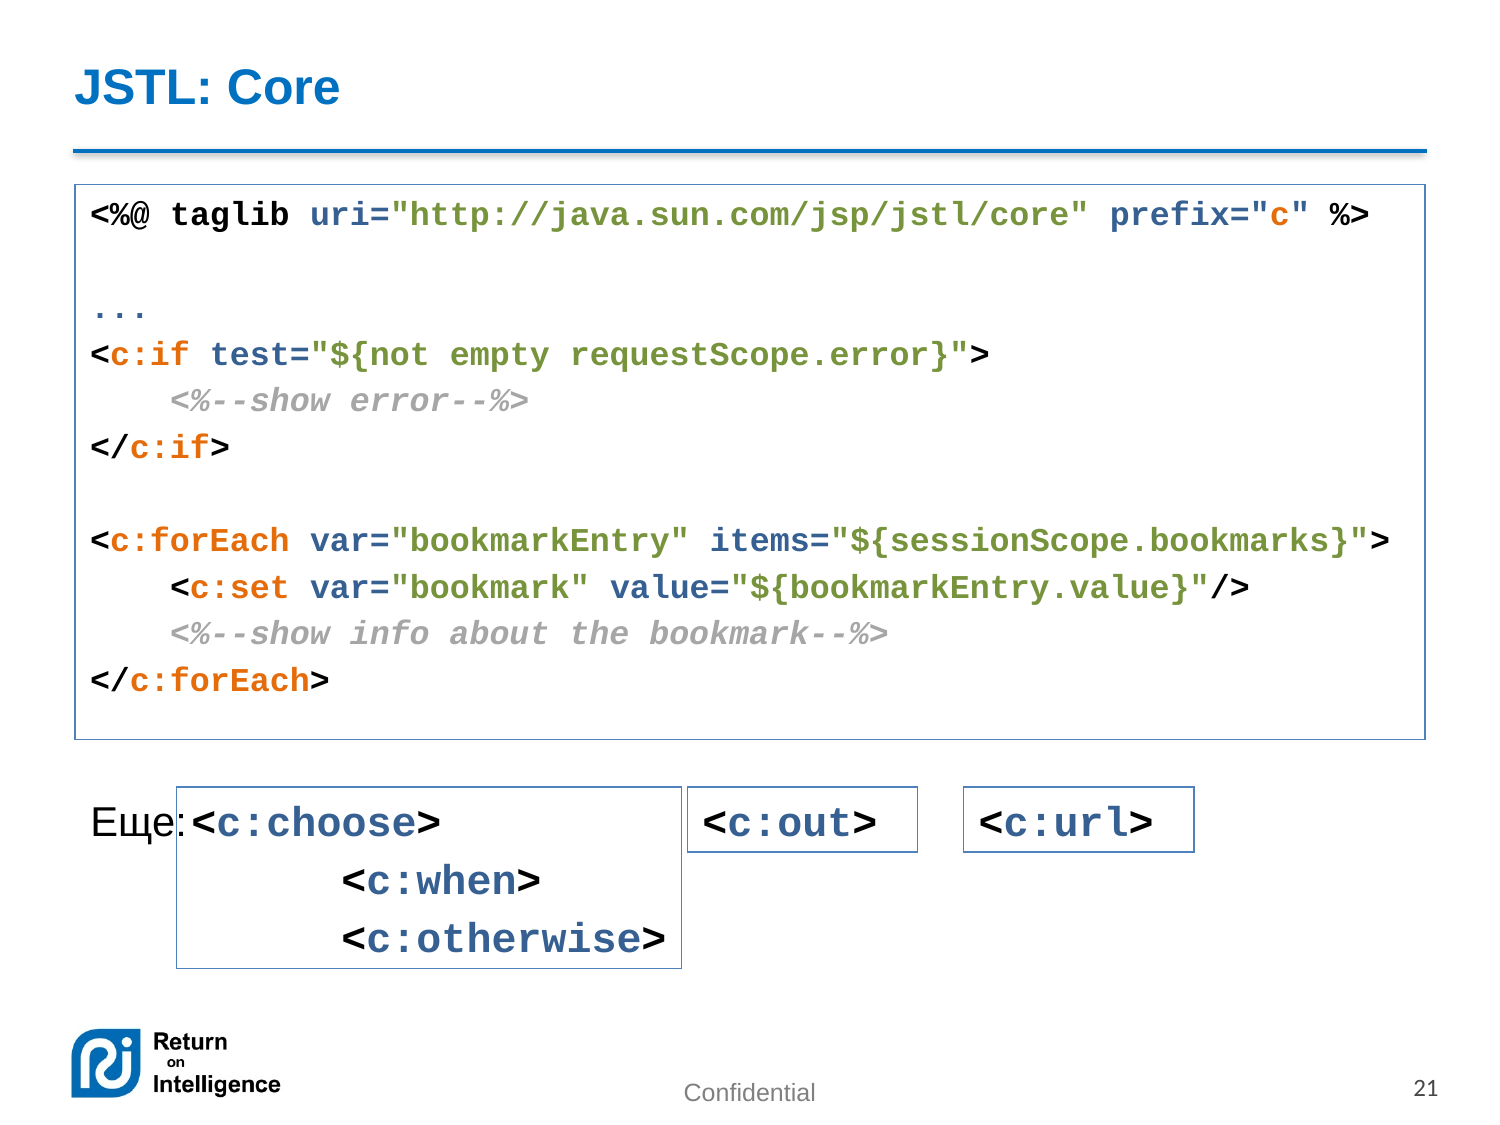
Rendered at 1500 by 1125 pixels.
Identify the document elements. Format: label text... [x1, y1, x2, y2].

text_box Еще: [75, 786, 203, 852]
text_box <%@ taglib uri="http://java.sun.com/jsp/jstl/core" prefix="c" %> ... <c:if test="${not empty requestScope.error}"> <%--show error--%> </c:if> <c:forEach var="bookmarkEntry" items="${sessionScope.bookmarks}"> <c:set var="bookmark" value="${bookmarkEntry.value}"/> <%--show info about the bookmark--%> </c:forEach> [74, 184, 1425, 740]
text_box <c:url> [963, 786, 1194, 852]
text_box <c:choose> <c:when> <c:otherwise> [176, 786, 682, 969]
title JSTL: Core [59, 2, 1454, 166]
text_box <c:out> [687, 786, 918, 852]
picture [67, 1022, 289, 1098]
